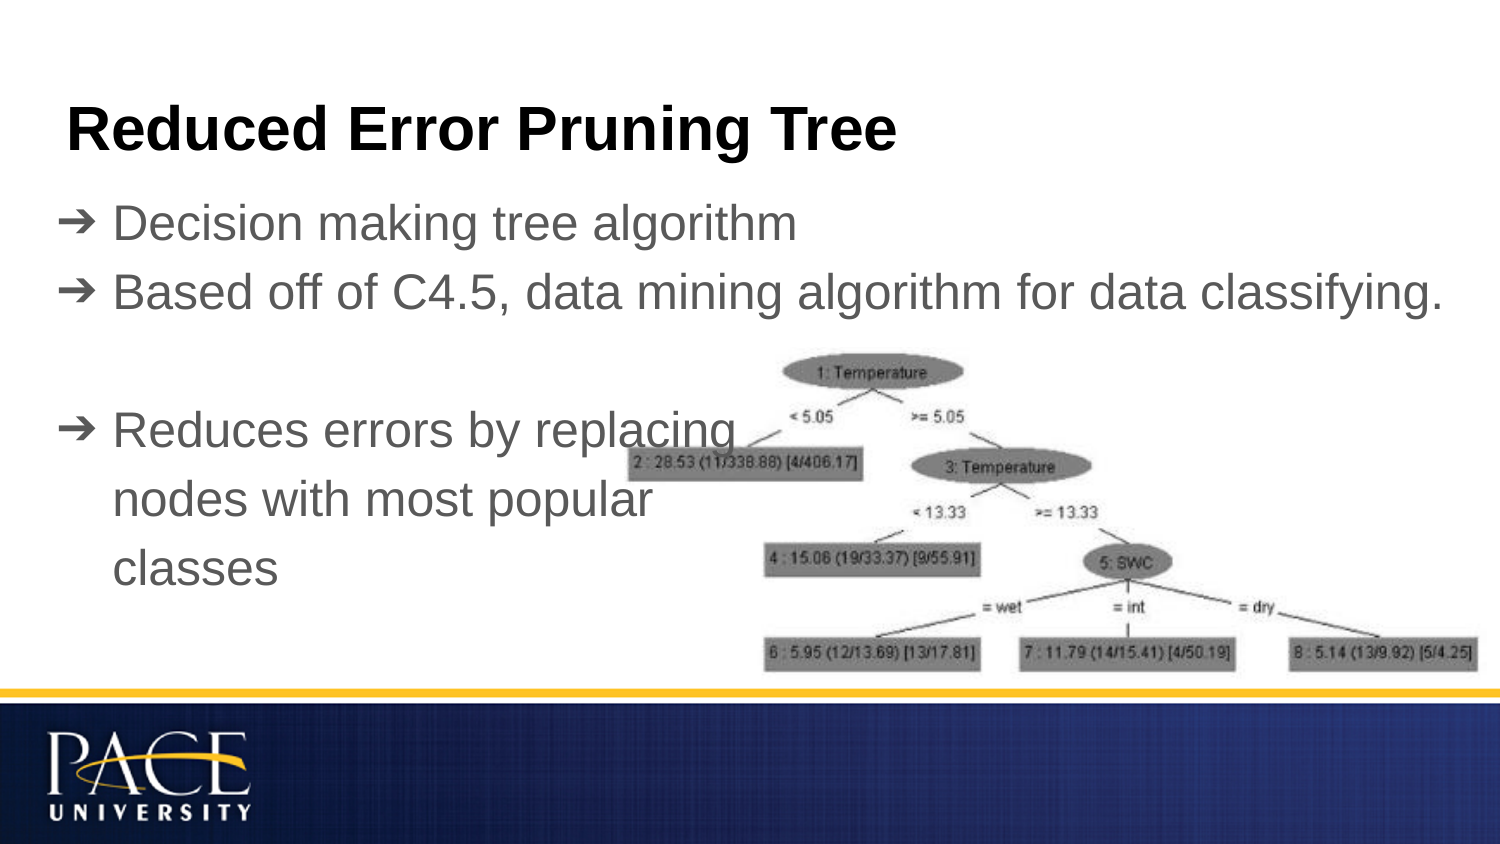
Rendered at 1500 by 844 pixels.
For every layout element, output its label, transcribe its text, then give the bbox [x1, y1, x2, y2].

title Reduced Error Pruning Tree [51, 72, 1449, 166]
picture [0, 0, 1500, 844]
list Decision making tree algorithm Based off of C4.5, data mining algorithm for data classifying. Reduces errors by replacing nodes with most popular classes [22, 166, 1467, 727]
